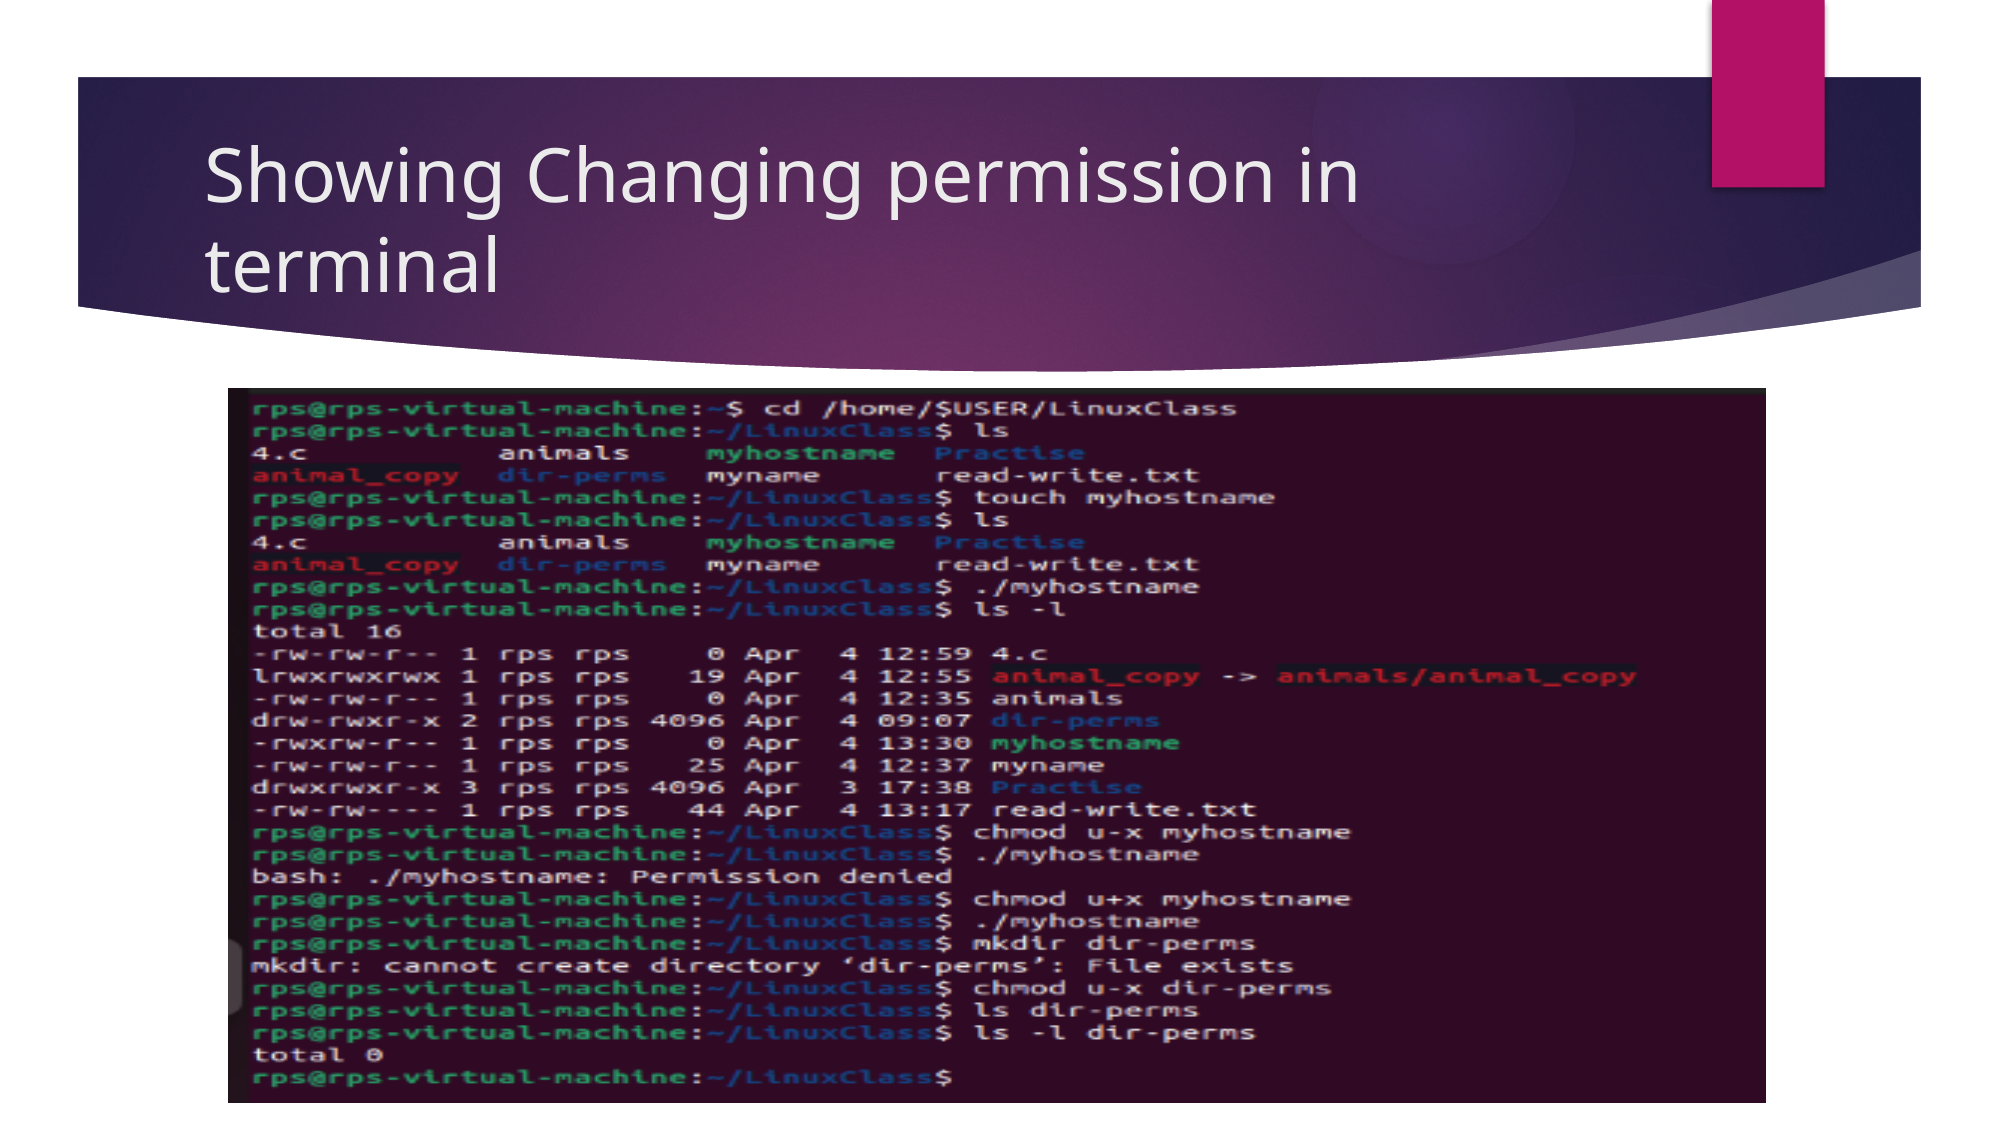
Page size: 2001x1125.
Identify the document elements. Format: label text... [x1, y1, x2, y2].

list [228, 388, 1766, 1103]
title Showing Changing permission in terminal [189, 159, 1627, 276]
